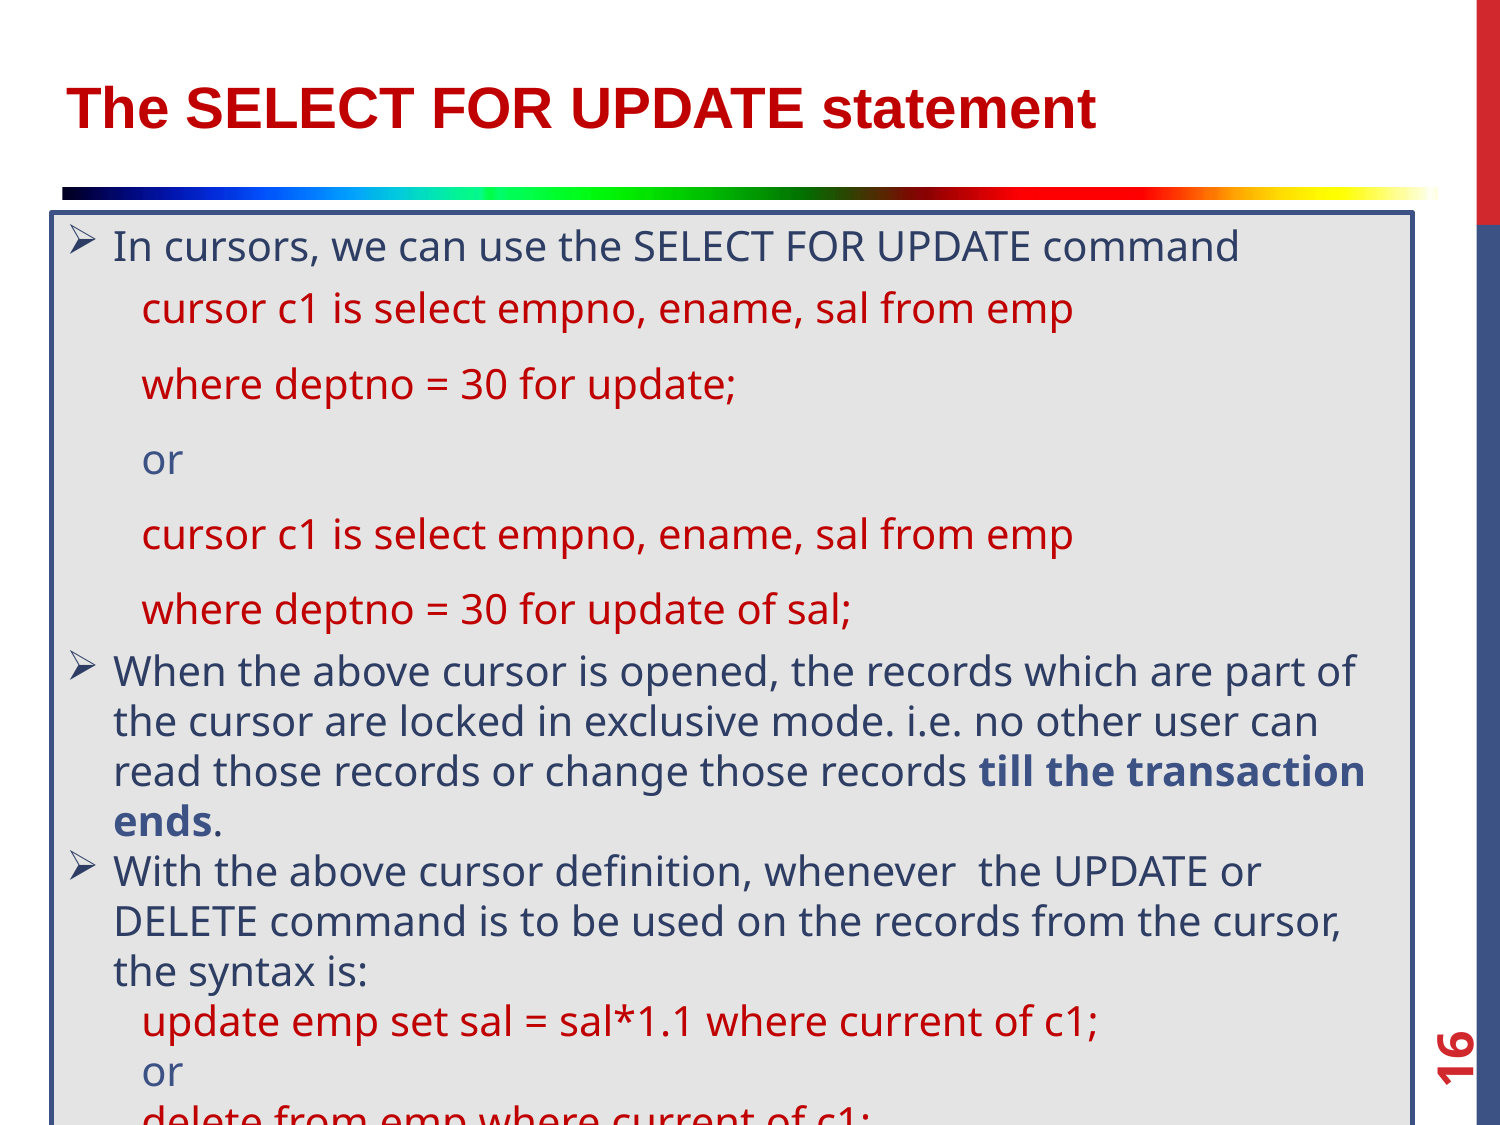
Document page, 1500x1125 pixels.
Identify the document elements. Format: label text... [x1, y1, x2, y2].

text_box In cursors, we can use the SELECT FOR UPDATE command cursor c1 is select empno, ename, sal from emp where deptno = 30 for update; or cursor c1 is select empno, ename, sal from emp where deptno = 30 for update of sal; When the above cursor is opened, the records which are part of the cursor are locked in exclusive mode. i.e. no other user can read those records or change those records till the transaction ends. With the above cursor definition, whenever the UPDATE or DELETE command is to be used on the records from the cursor, the syntax is: update emp set sal = sal*1.1 where current of c1; or delete from emp where current of c1; current of c1 means whichever is the current record being accessed [51, 212, 1413, 1125]
text_box The SELECT FOR UPDATE statement [51, 62, 1325, 163]
picture [382, 187, 1438, 200]
picture [62, 187, 355, 200]
slide_number 16 [1427, 887, 1488, 1104]
